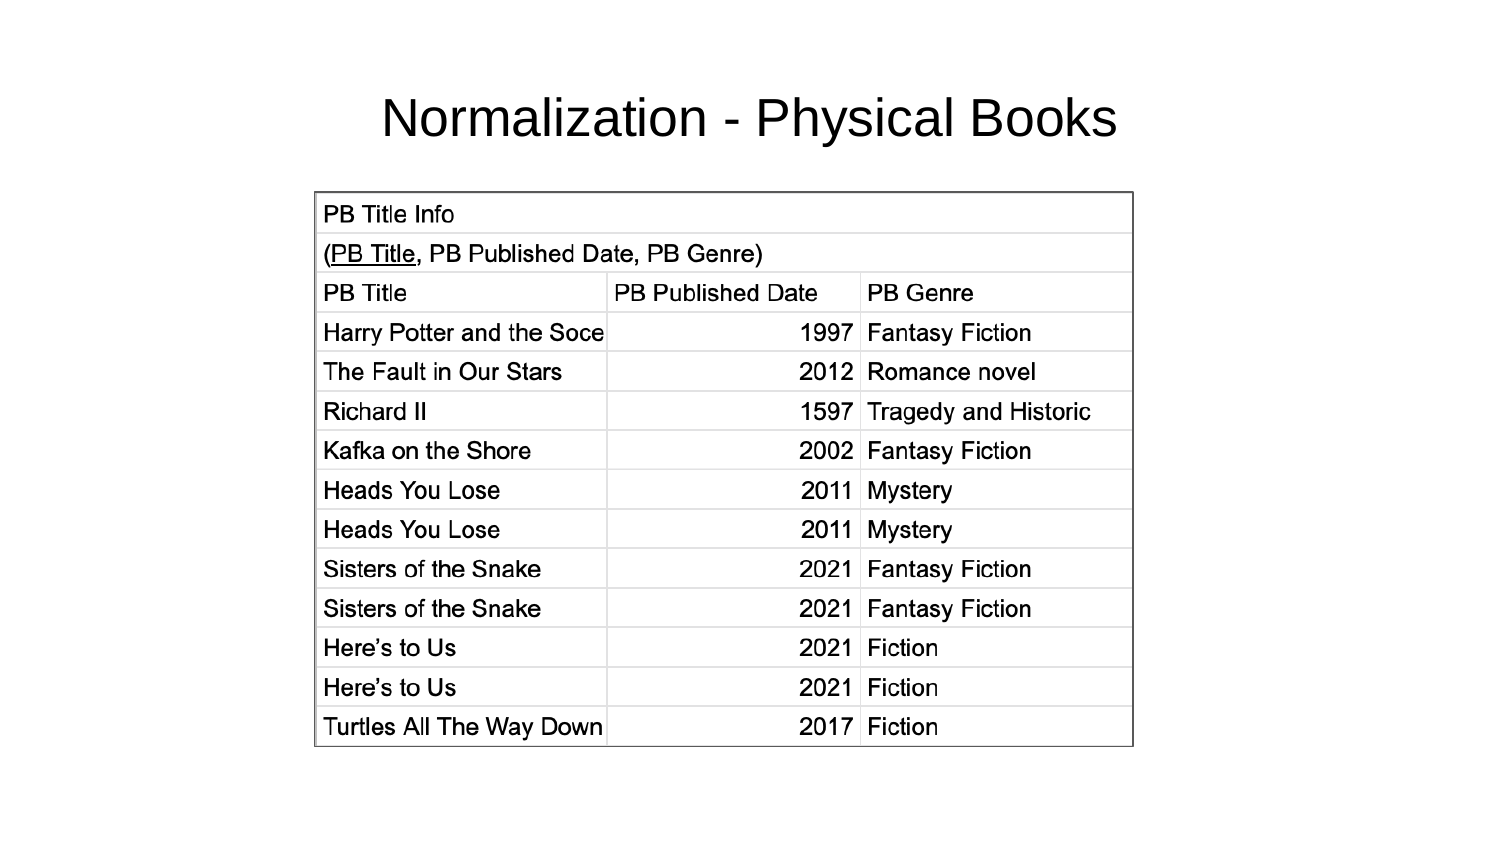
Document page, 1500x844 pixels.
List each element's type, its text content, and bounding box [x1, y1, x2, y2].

title Normalization - Physical Books [51, 72, 1449, 167]
picture [315, 192, 1133, 746]
